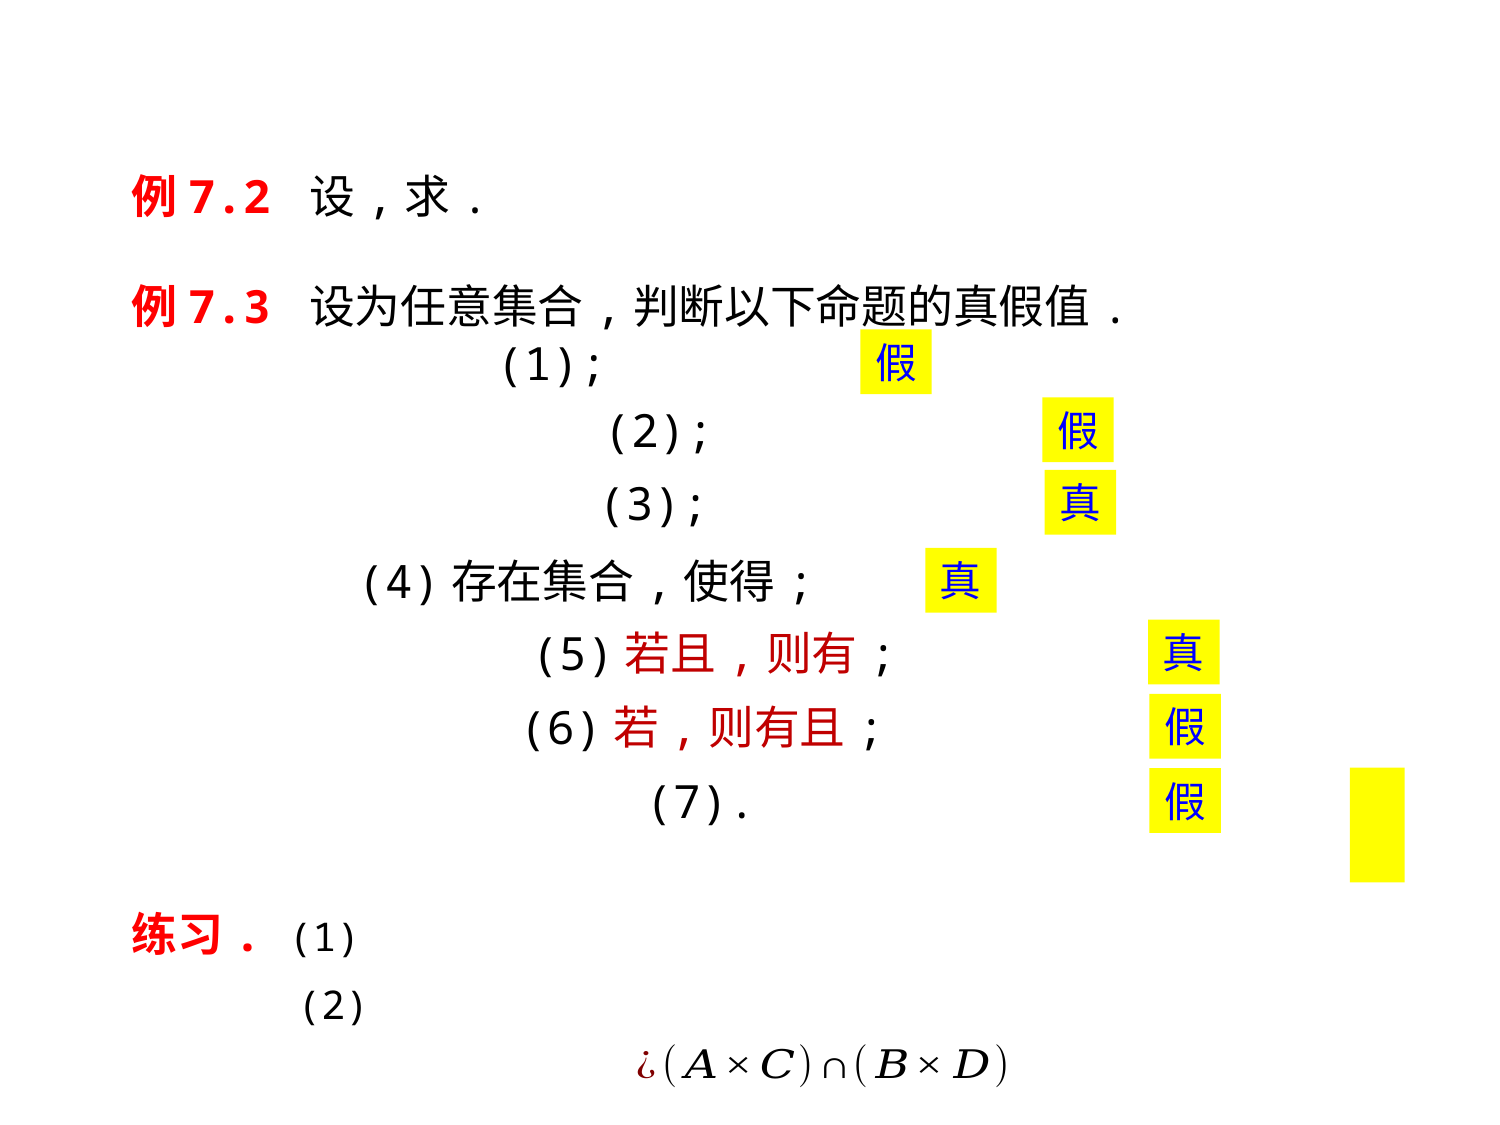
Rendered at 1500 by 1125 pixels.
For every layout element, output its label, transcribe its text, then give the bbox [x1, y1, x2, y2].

text_box 假 [860, 329, 932, 395]
text_box 假 [1042, 397, 1114, 463]
text_box 真 [1148, 619, 1220, 685]
text_box 真 [1044, 469, 1117, 535]
text_box 假 [1149, 768, 1221, 833]
text_box 真 [925, 547, 997, 613]
text_box 假 [1149, 693, 1221, 759]
